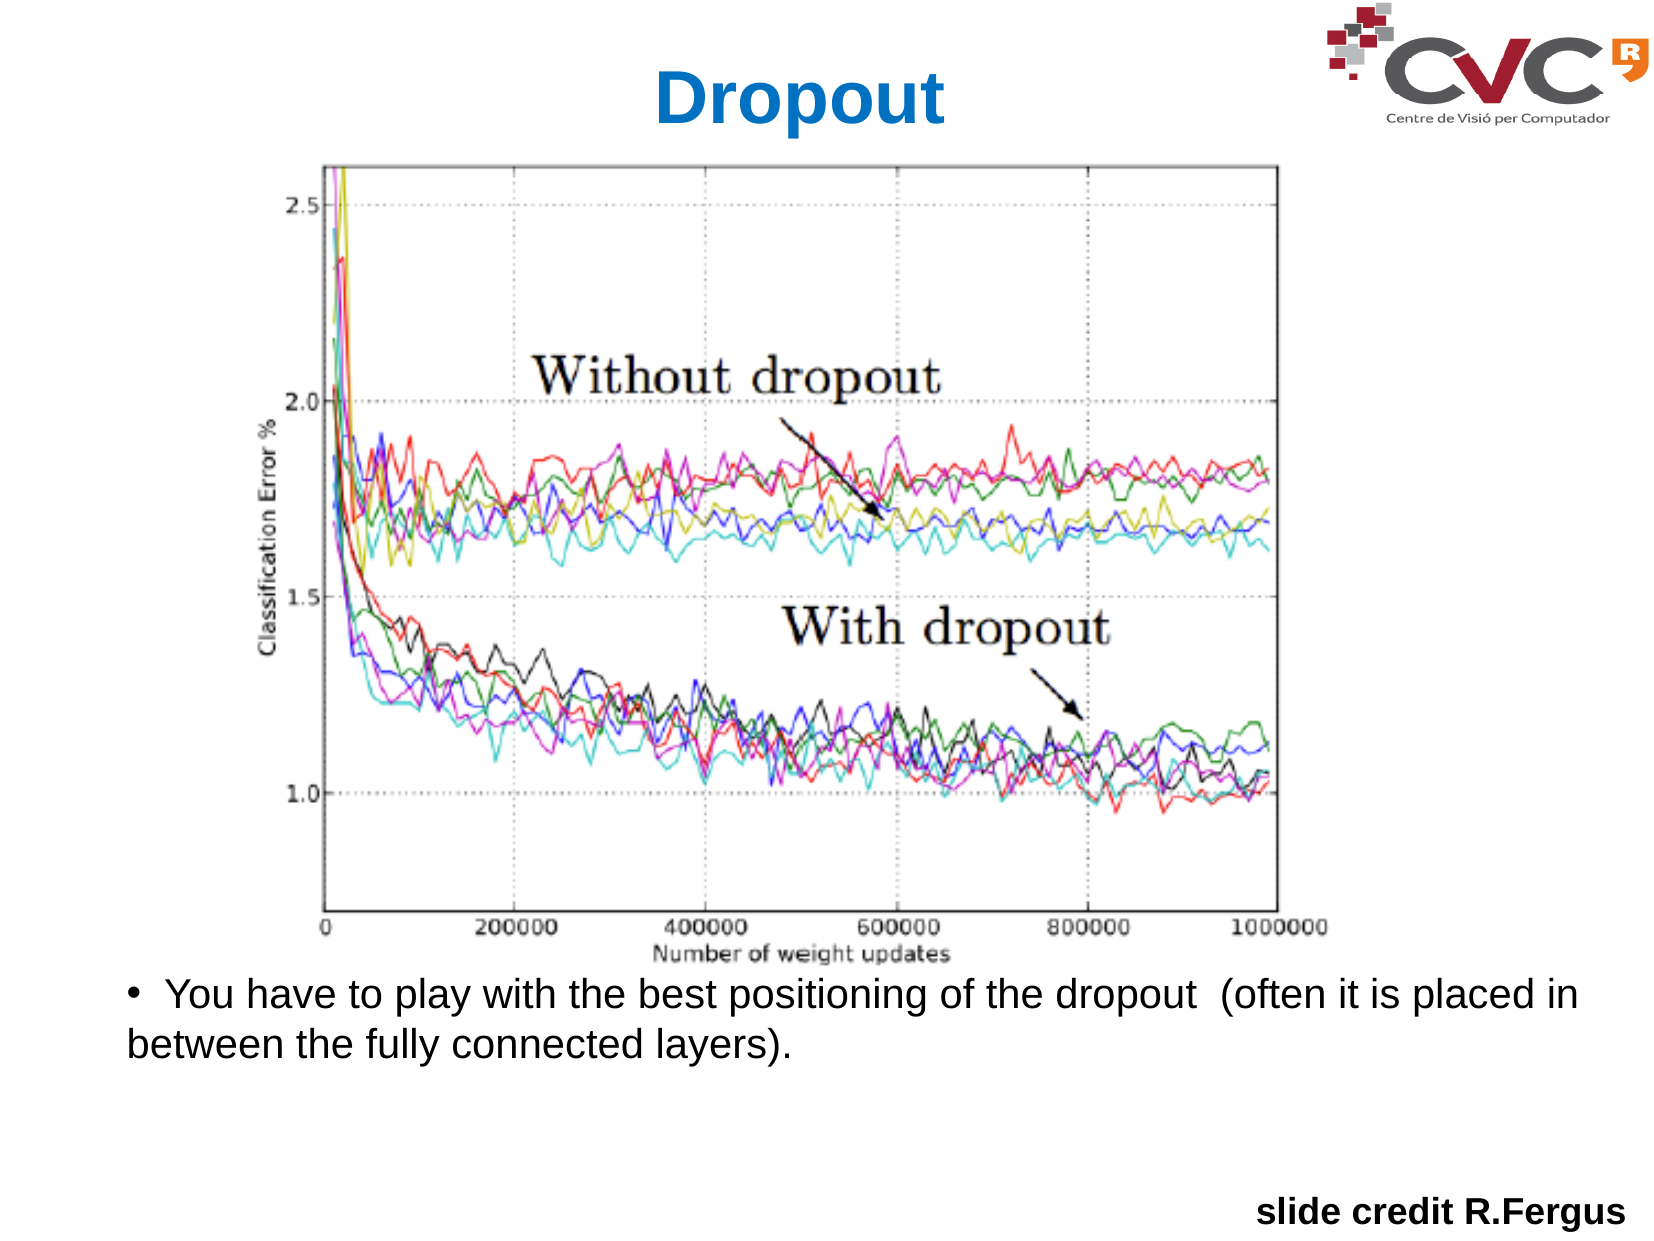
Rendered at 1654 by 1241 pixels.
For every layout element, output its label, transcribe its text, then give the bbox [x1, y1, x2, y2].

text_box Dropout [639, 41, 961, 122]
text_box You have to play with the best positioning of the dropout (often it is placed in between the fully connected layers). [111, 959, 1601, 1075]
picture [188, 123, 1477, 970]
text_box slide credit R.Fergus [1240, 1179, 1642, 1240]
